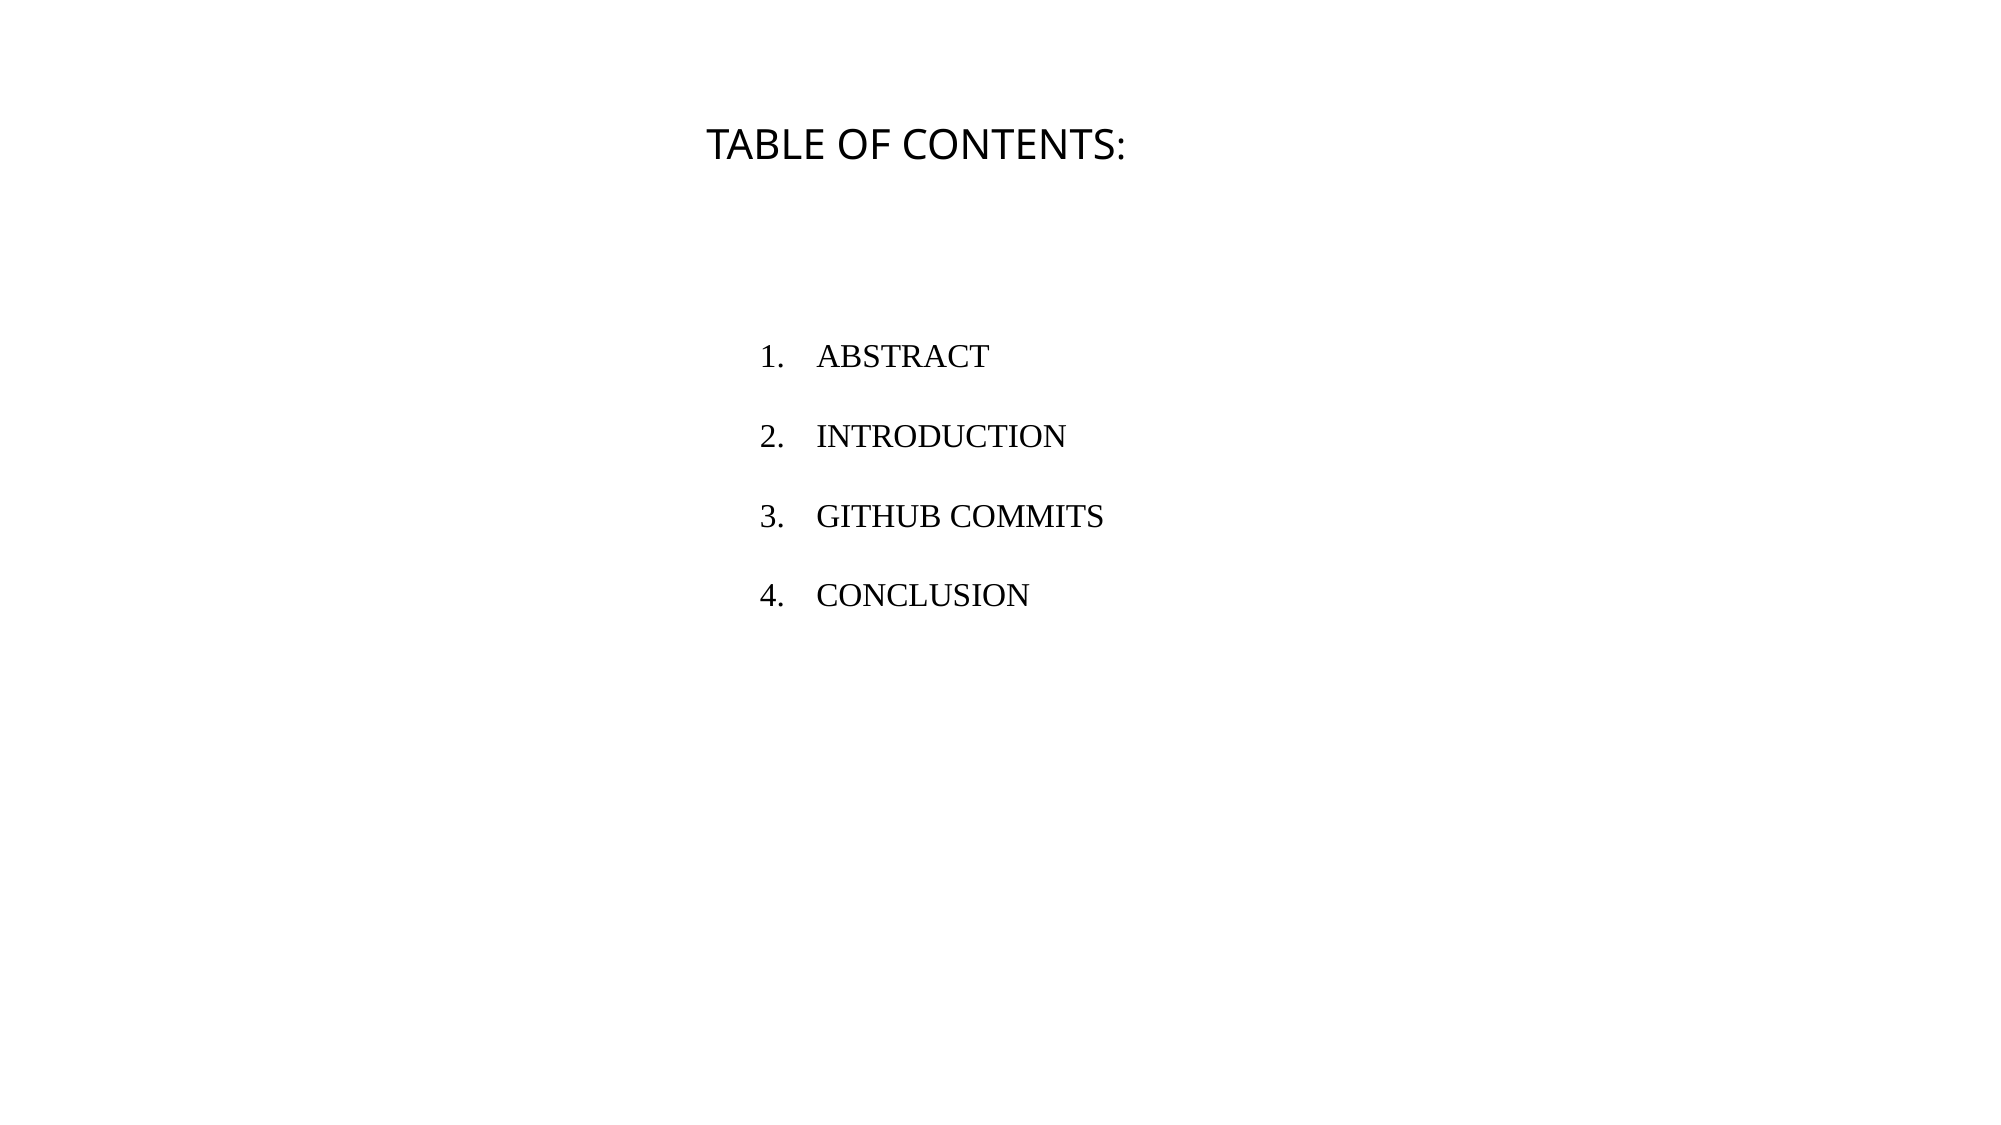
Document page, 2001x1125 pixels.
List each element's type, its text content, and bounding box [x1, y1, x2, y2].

text_box TABLE OF CONTENTS: [347, 109, 1486, 175]
text_box ABSTRACT INTRODUCTION GITHUB COMMITS CONCLUSION [744, 326, 1381, 757]
